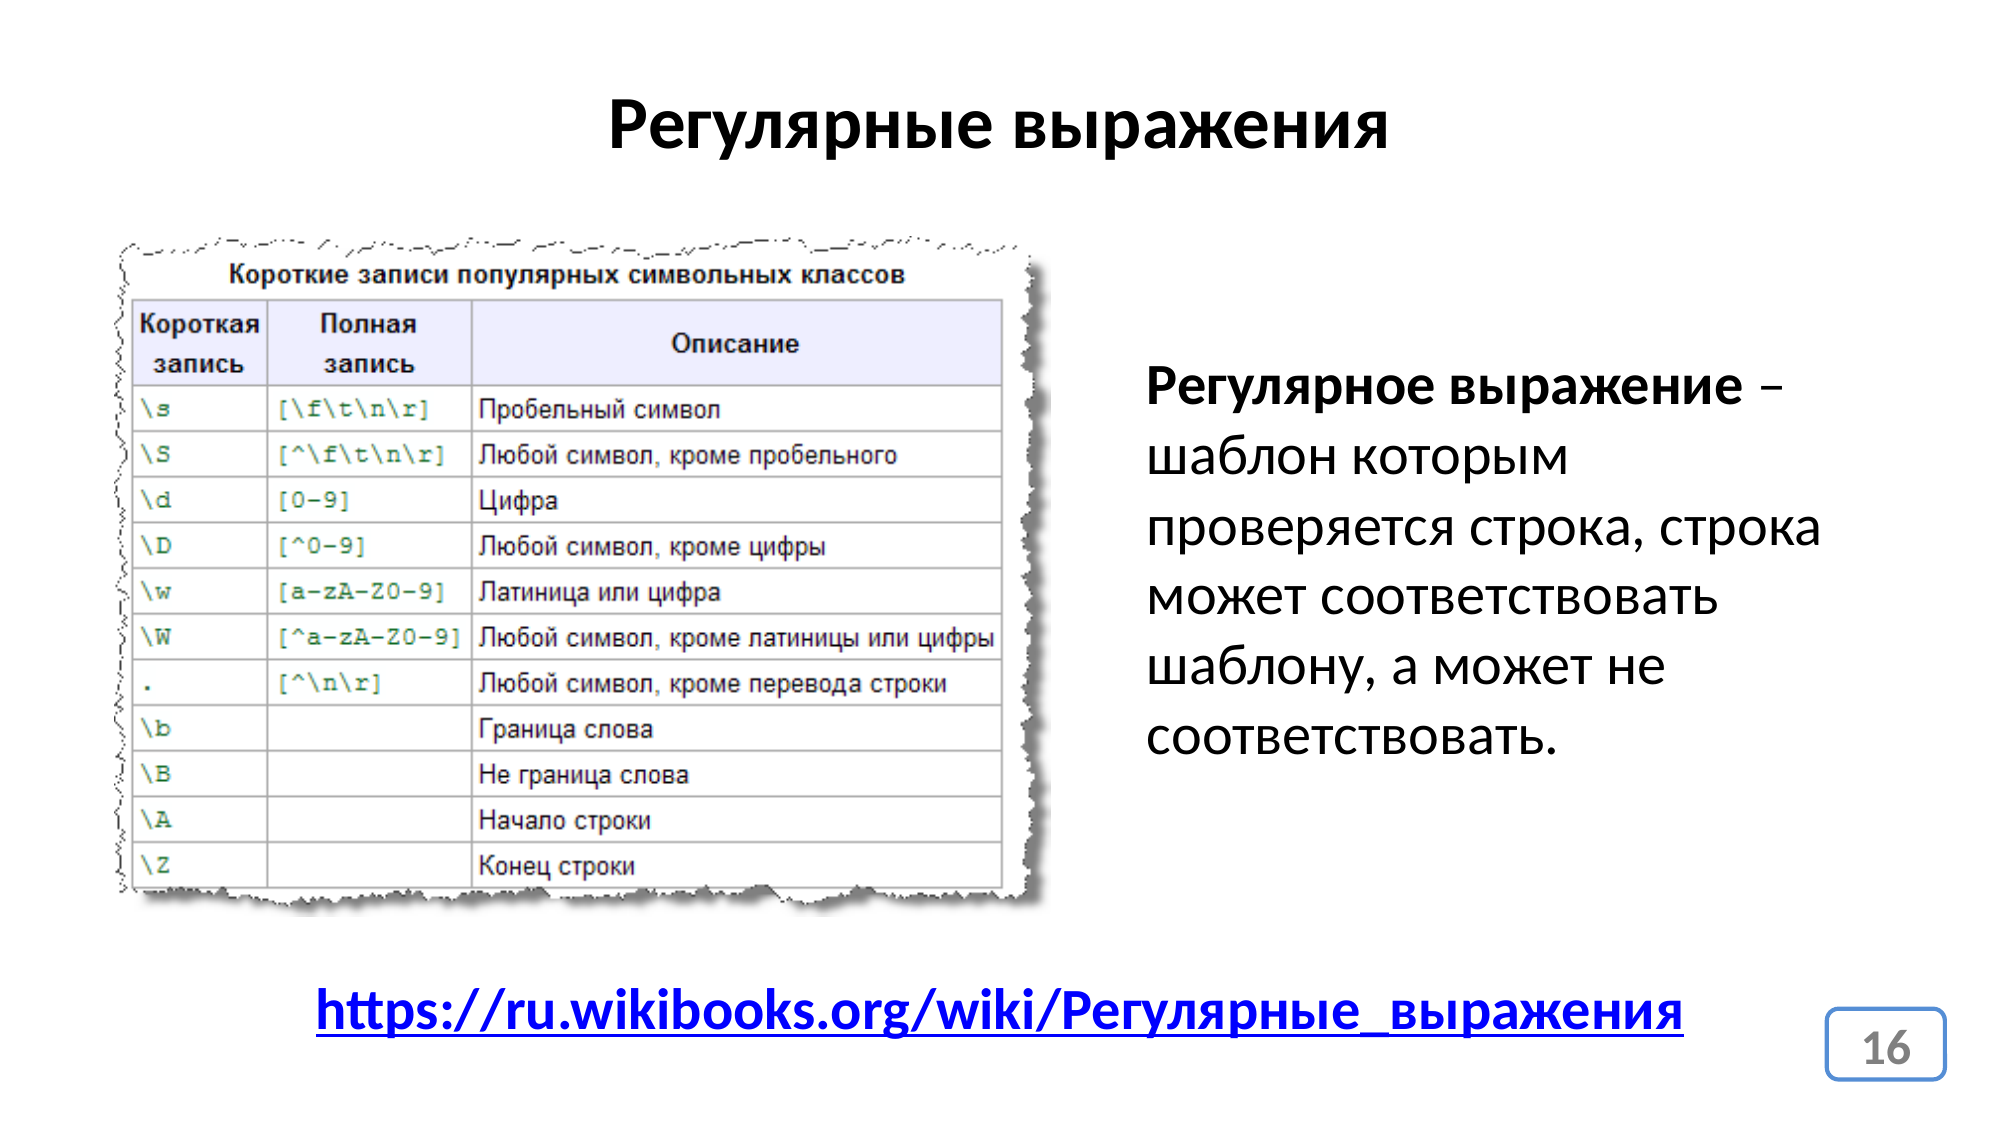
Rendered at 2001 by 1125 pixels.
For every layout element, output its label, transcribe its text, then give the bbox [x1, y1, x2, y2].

text_box Регулярное выражение – шаблон которым проверяется строка, строка может соответствовать шаблону, а может не соответствовать. [1131, 339, 1886, 774]
text_box https://ru.wikibooks.org/wiki/Регулярные_выражения [0, 964, 2000, 1049]
picture [113, 236, 1051, 918]
text_box Регулярные выражения [0, 66, 2000, 172]
text_box 16 [1824, 1049, 1948, 1082]
